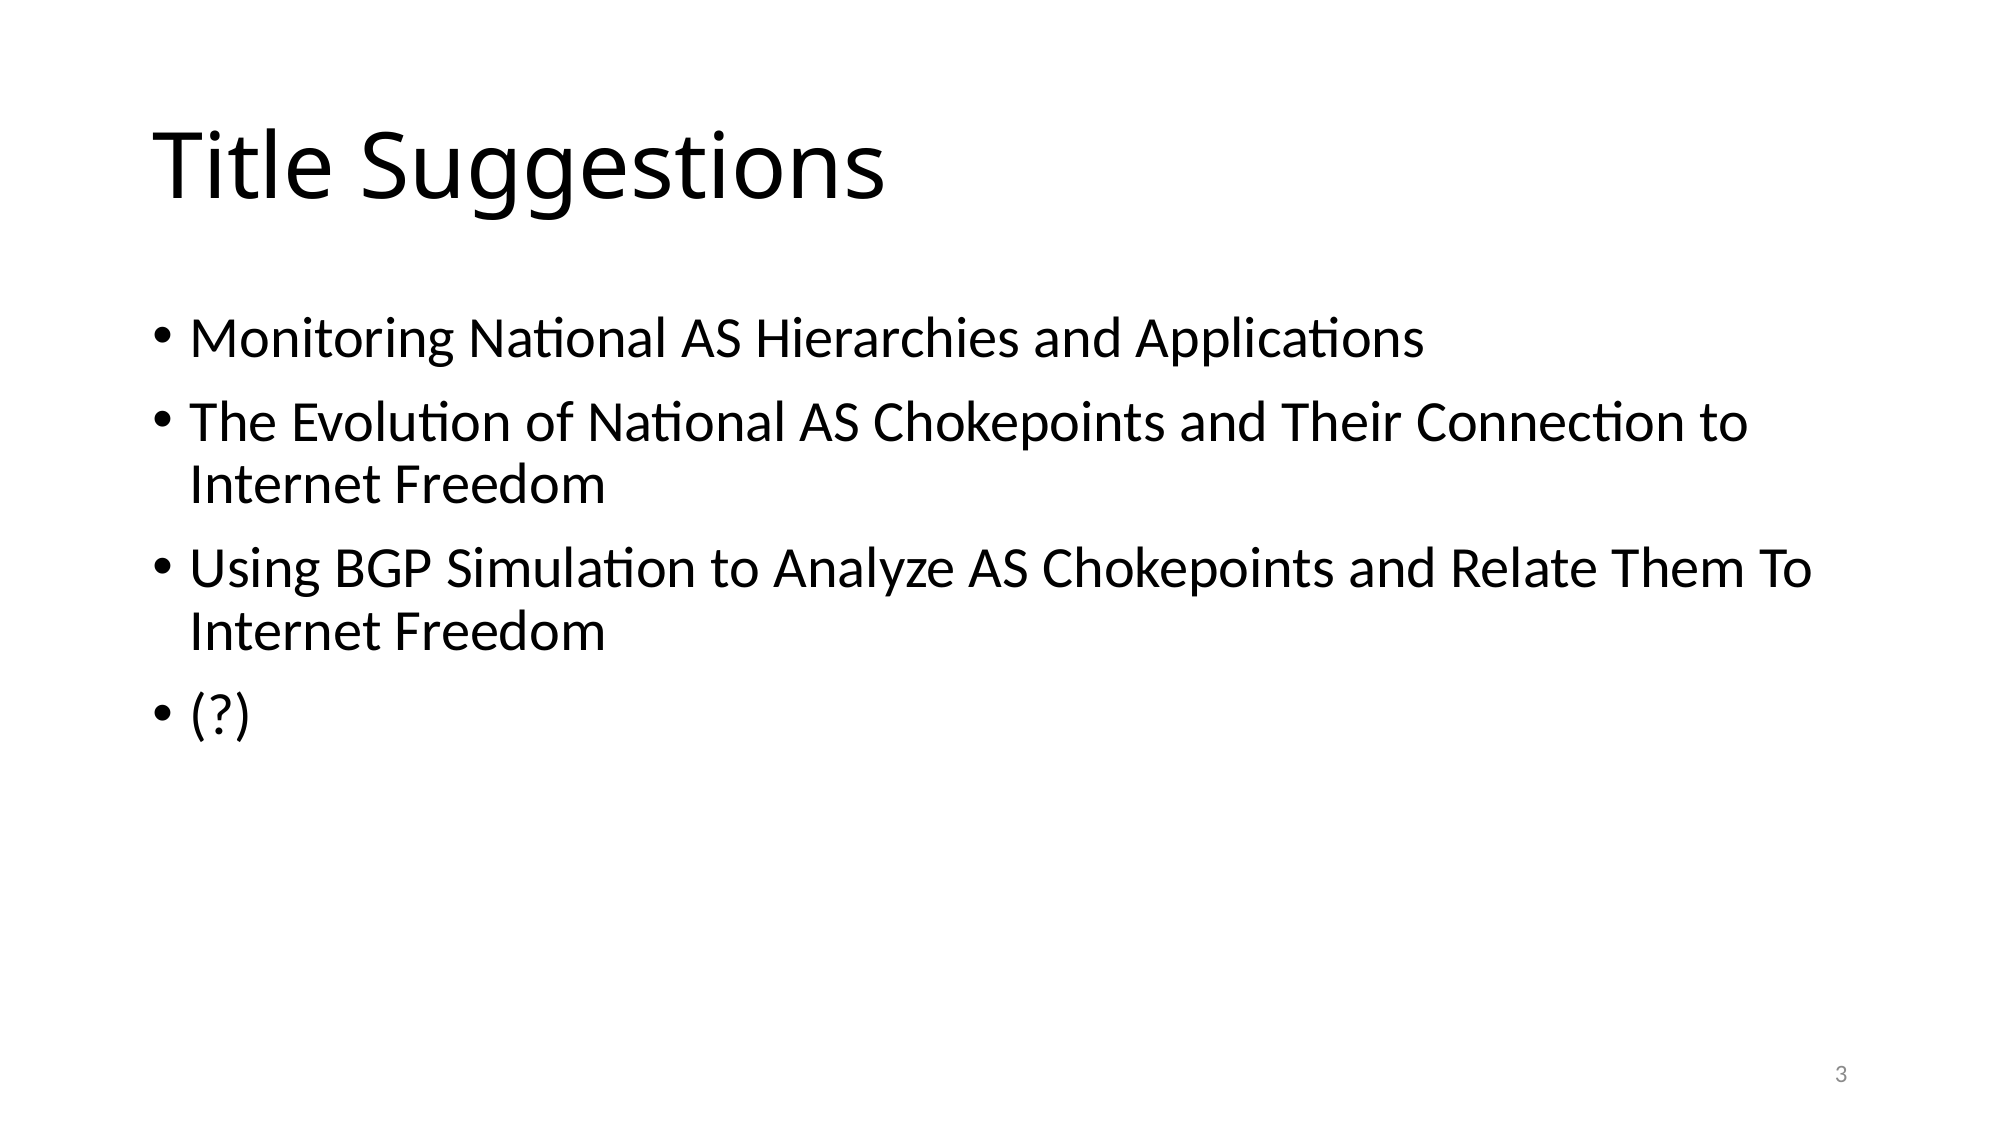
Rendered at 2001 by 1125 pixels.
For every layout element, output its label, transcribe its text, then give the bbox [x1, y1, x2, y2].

title Title Suggestions [137, 59, 1863, 278]
list Monitoring National AS Hierarchies and Applications The Evolution of National AS Chokepoints and Their Connection to Internet Freedom Using BGP Simulation to Analyze AS Chokepoints and Relate Them To Internet Freedom (?) [137, 299, 1863, 1014]
slide_number 3 [1412, 1042, 1863, 1103]
